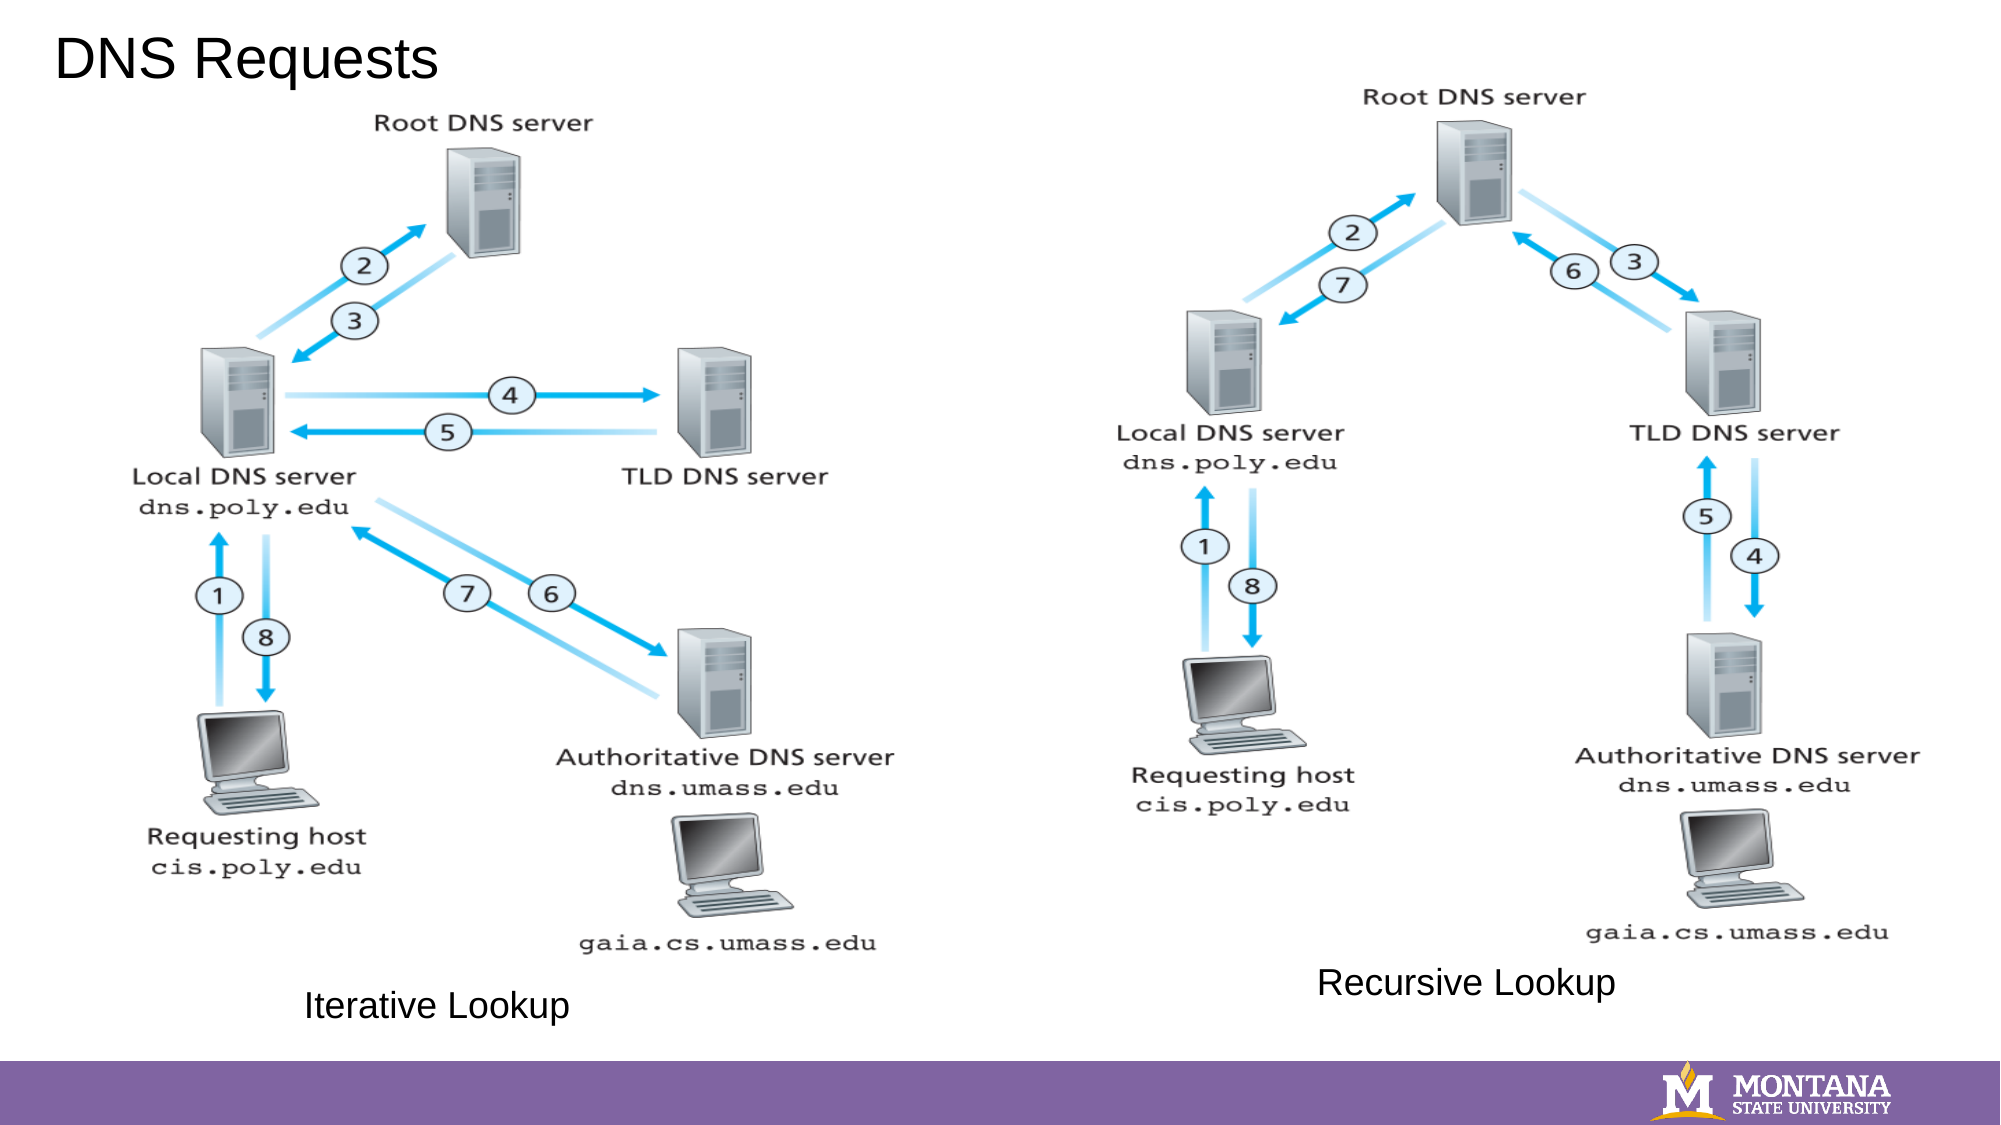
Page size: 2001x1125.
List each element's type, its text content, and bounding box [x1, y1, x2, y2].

picture [1649, 1060, 1892, 1122]
picture [124, 99, 904, 960]
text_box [1892, 1060, 2000, 1125]
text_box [0, 1060, 1647, 1125]
text_box Iterative Lookup [289, 973, 586, 1033]
picture [1096, 77, 1927, 954]
text_box DNS Requests [39, 12, 456, 98]
text_box Recursive Lookup [1302, 963, 1632, 1011]
